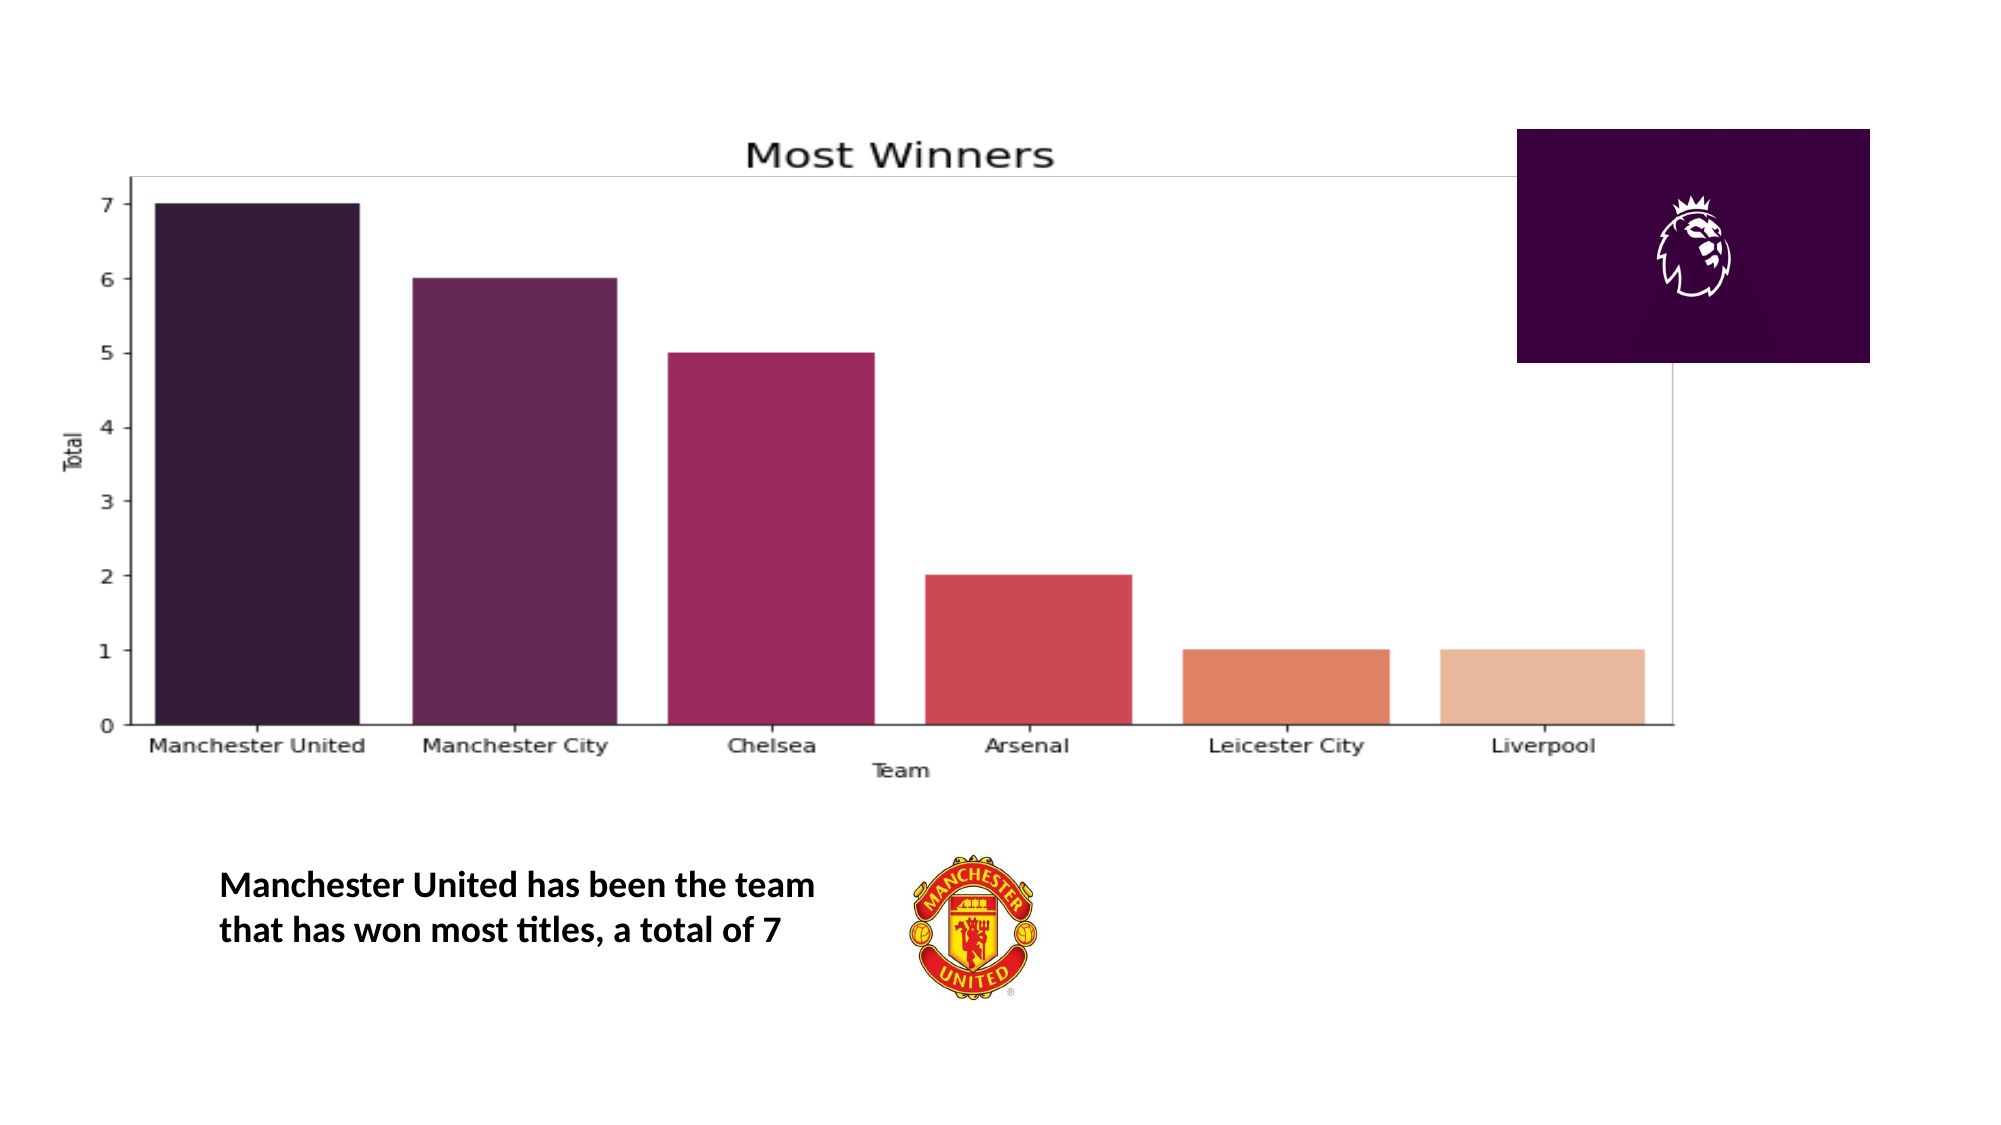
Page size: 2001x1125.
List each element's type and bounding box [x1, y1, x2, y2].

picture [49, 129, 1870, 792]
text_box [204, 837, 1054, 1019]
